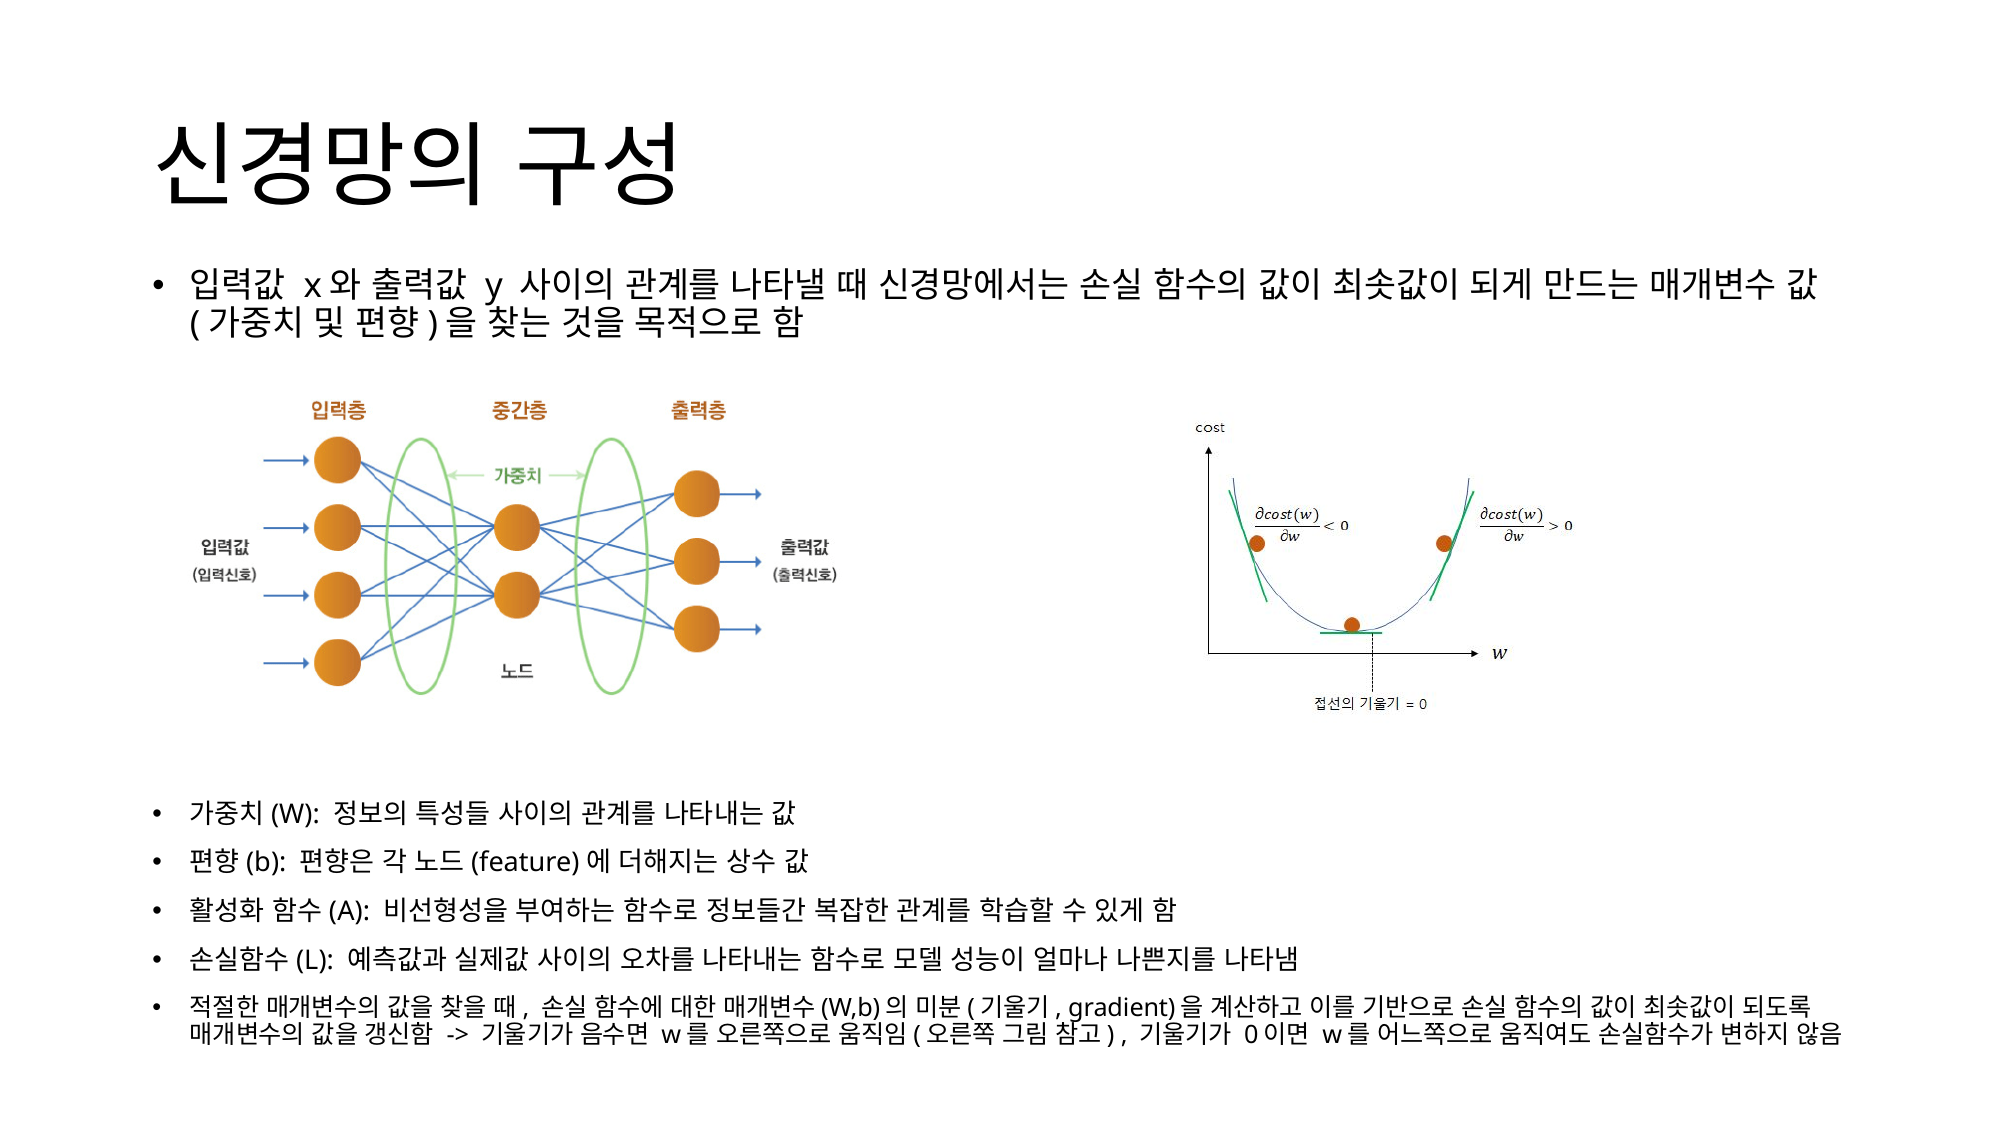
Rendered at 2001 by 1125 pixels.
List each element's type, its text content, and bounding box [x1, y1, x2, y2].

list 입력값 x와 출력값 y 사이의 관계를 나타낼 때 신경망에서는 손실 함수의 값이 최솟값이 되게 만드는 매개변수 값(가중치 및 편향)을 찾는 것을 목적으로 함 가중치(W): 정보의 특성들 사이의 관계를 나타내는 값 편향(b): 편향은 각 노드(feature)에 더해지는 상수 값 활성화 함수(A): 비선형성을 부여하는 함수로 정보들간 복잡한 관계를 학습할 수 있게 함 손실함수(L): 예측값과 실제값 사이의 오차를 나타내는 함수로 모델 성능이 얼마나 나쁜지를 나타냄 적절한 매개변수의 값을 찾을 때, 손실 함수에 대한 매개변수(W,b)의 미분(기울기, gradient)을 계산하고 이를 기반으로 손실 함수의 값이 최솟값이 되도록 매개변수의 값을 갱신함 -> 기울기가 음수면 w를 오른쪽으로 움직임(오른쪽 그림 참고) , 기울기가 0이면 w를 어느쪽으로 움직여도 손실함수가 변하지 않음 [137, 259, 1863, 1080]
picture [1156, 396, 1650, 729]
title 신경망의 구성 [137, 59, 1863, 259]
picture [187, 383, 844, 704]
